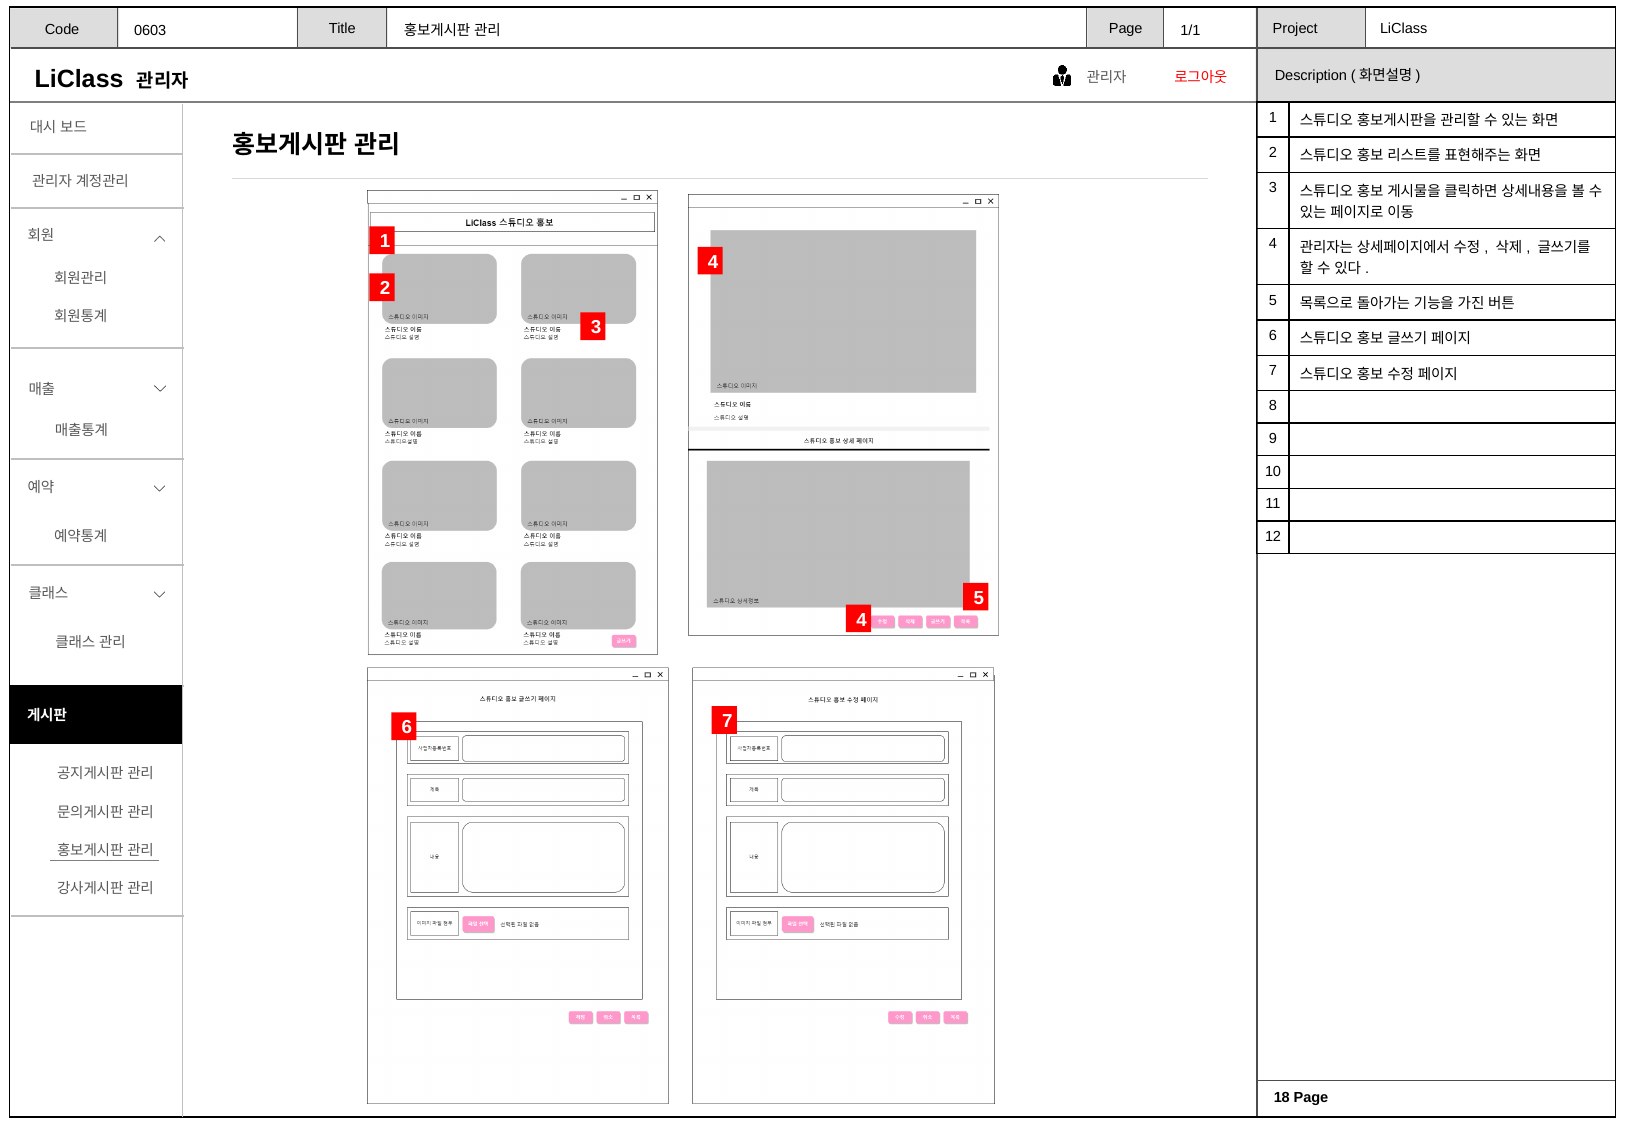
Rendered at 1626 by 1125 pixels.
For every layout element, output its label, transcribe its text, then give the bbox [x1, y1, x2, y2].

table_header 1 [1257, 103, 1288, 136]
picture [154, 383, 166, 394]
text_box 홍보게시판 관리 [388, 12, 1082, 47]
text_box 게시판 [7, 683, 184, 746]
table_cell [1290, 391, 1615, 422]
text_box 1/1 [1165, 12, 1256, 47]
table_cell 8 [1257, 391, 1288, 422]
picture [366, 190, 999, 1104]
table_cell 12 [1257, 522, 1288, 553]
table_cell 10 [1257, 456, 1288, 488]
text_box 홍보게시판 관리 [217, 121, 984, 167]
table_cell 9 [1257, 424, 1288, 455]
table_cell 목록으로 돌아가는 기능을 가진 버튼 [1290, 285, 1615, 319]
table_cell 7 [1257, 356, 1288, 390]
table_cell 스튜디오 홍보 리스트를 표현해주는 화면 [1290, 138, 1615, 172]
table_cell 스튜디오 홍보 게시물을 클릭하면 상세내용을 볼 수 있는 페이지로 이동 [1290, 173, 1615, 228]
table_cell 관리자는 상세페이지에서 수정, 삭제, 글쓰기를 할 수 있다. [1290, 229, 1615, 284]
table_cell 5 [1257, 285, 1288, 319]
table_cell [1290, 489, 1615, 520]
table_cell 3 [1257, 173, 1288, 228]
table_cell 4 [1257, 229, 1288, 284]
picture [154, 483, 165, 494]
table_cell 스튜디오 홍보 글쓰기 페이지 [1290, 321, 1615, 355]
picture [154, 589, 165, 600]
picture [1053, 65, 1071, 86]
table_cell [1290, 424, 1615, 455]
table_header 스튜디오 홍보게시판을 관리할 수 있는 화면 [1290, 103, 1615, 136]
table_cell 2 [1257, 138, 1288, 172]
picture [155, 234, 165, 244]
table_cell 6 [1257, 321, 1288, 355]
text_box 0603 [119, 12, 293, 47]
table_cell 11 [1257, 489, 1288, 520]
table_cell [1290, 456, 1615, 488]
table_cell [1290, 522, 1615, 553]
table_cell 스튜디오 홍보 수정 페이지 [1290, 356, 1615, 390]
